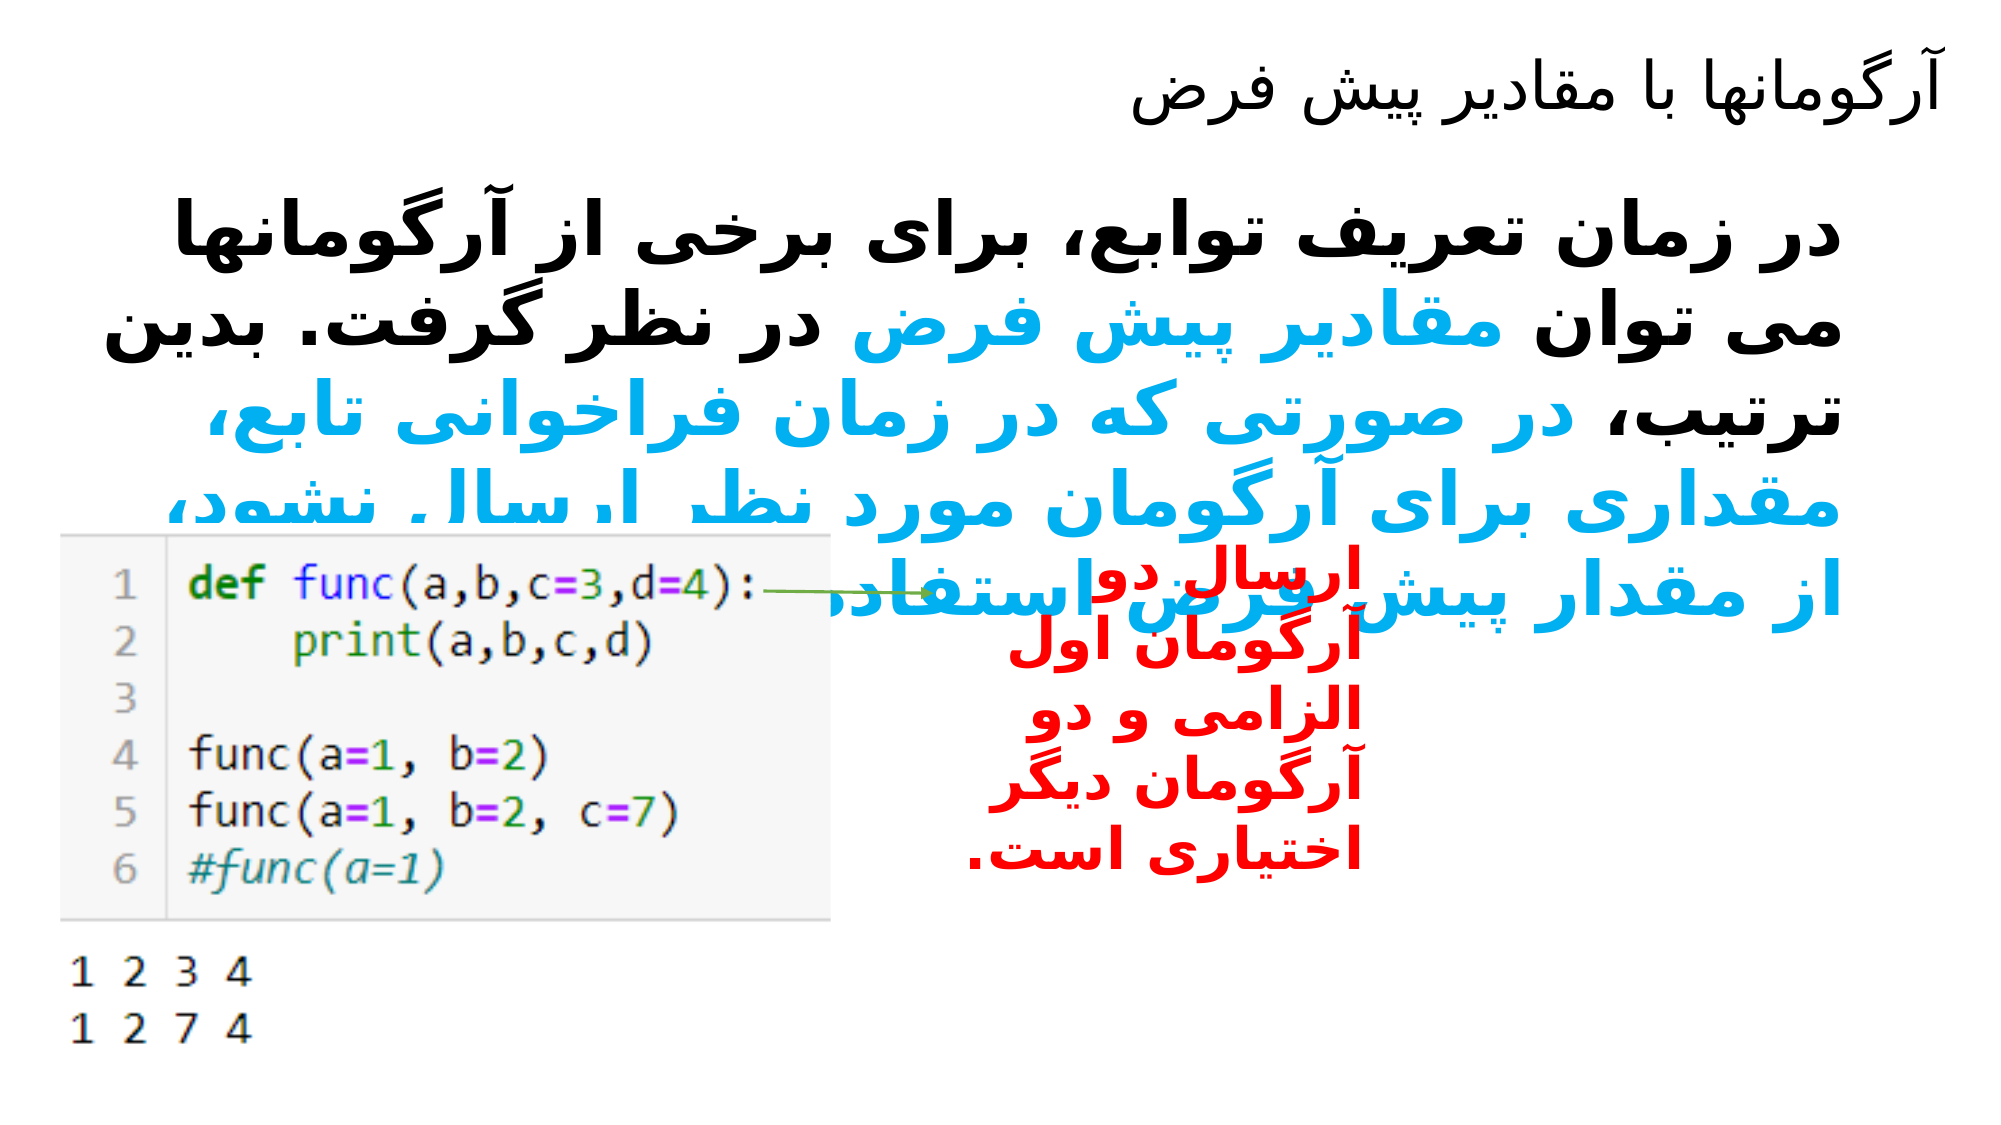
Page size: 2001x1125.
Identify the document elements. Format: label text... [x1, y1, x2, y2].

text_box ارسال دو آرگومان اول الزامی و دو آرگومان دیگر اختیاری است. [941, 523, 1380, 889]
picture [60, 523, 831, 1059]
text_box آرگومانها با مقادیر پیش فرض [1114, 35, 1959, 131]
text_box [763, 590, 934, 594]
text_box در زمان تعریف توابع، برای برخی از آرگومانها می توان مقادیر پیش فرض در نظر گرفت. بدین ترتیب، در صورتی که در زمان فراخوانی تابع، مقداری برای آرگومان مورد نظر ارسال نشود، از مقدار پیش فرض استفاده خواهد شد. [60, 173, 1861, 639]
